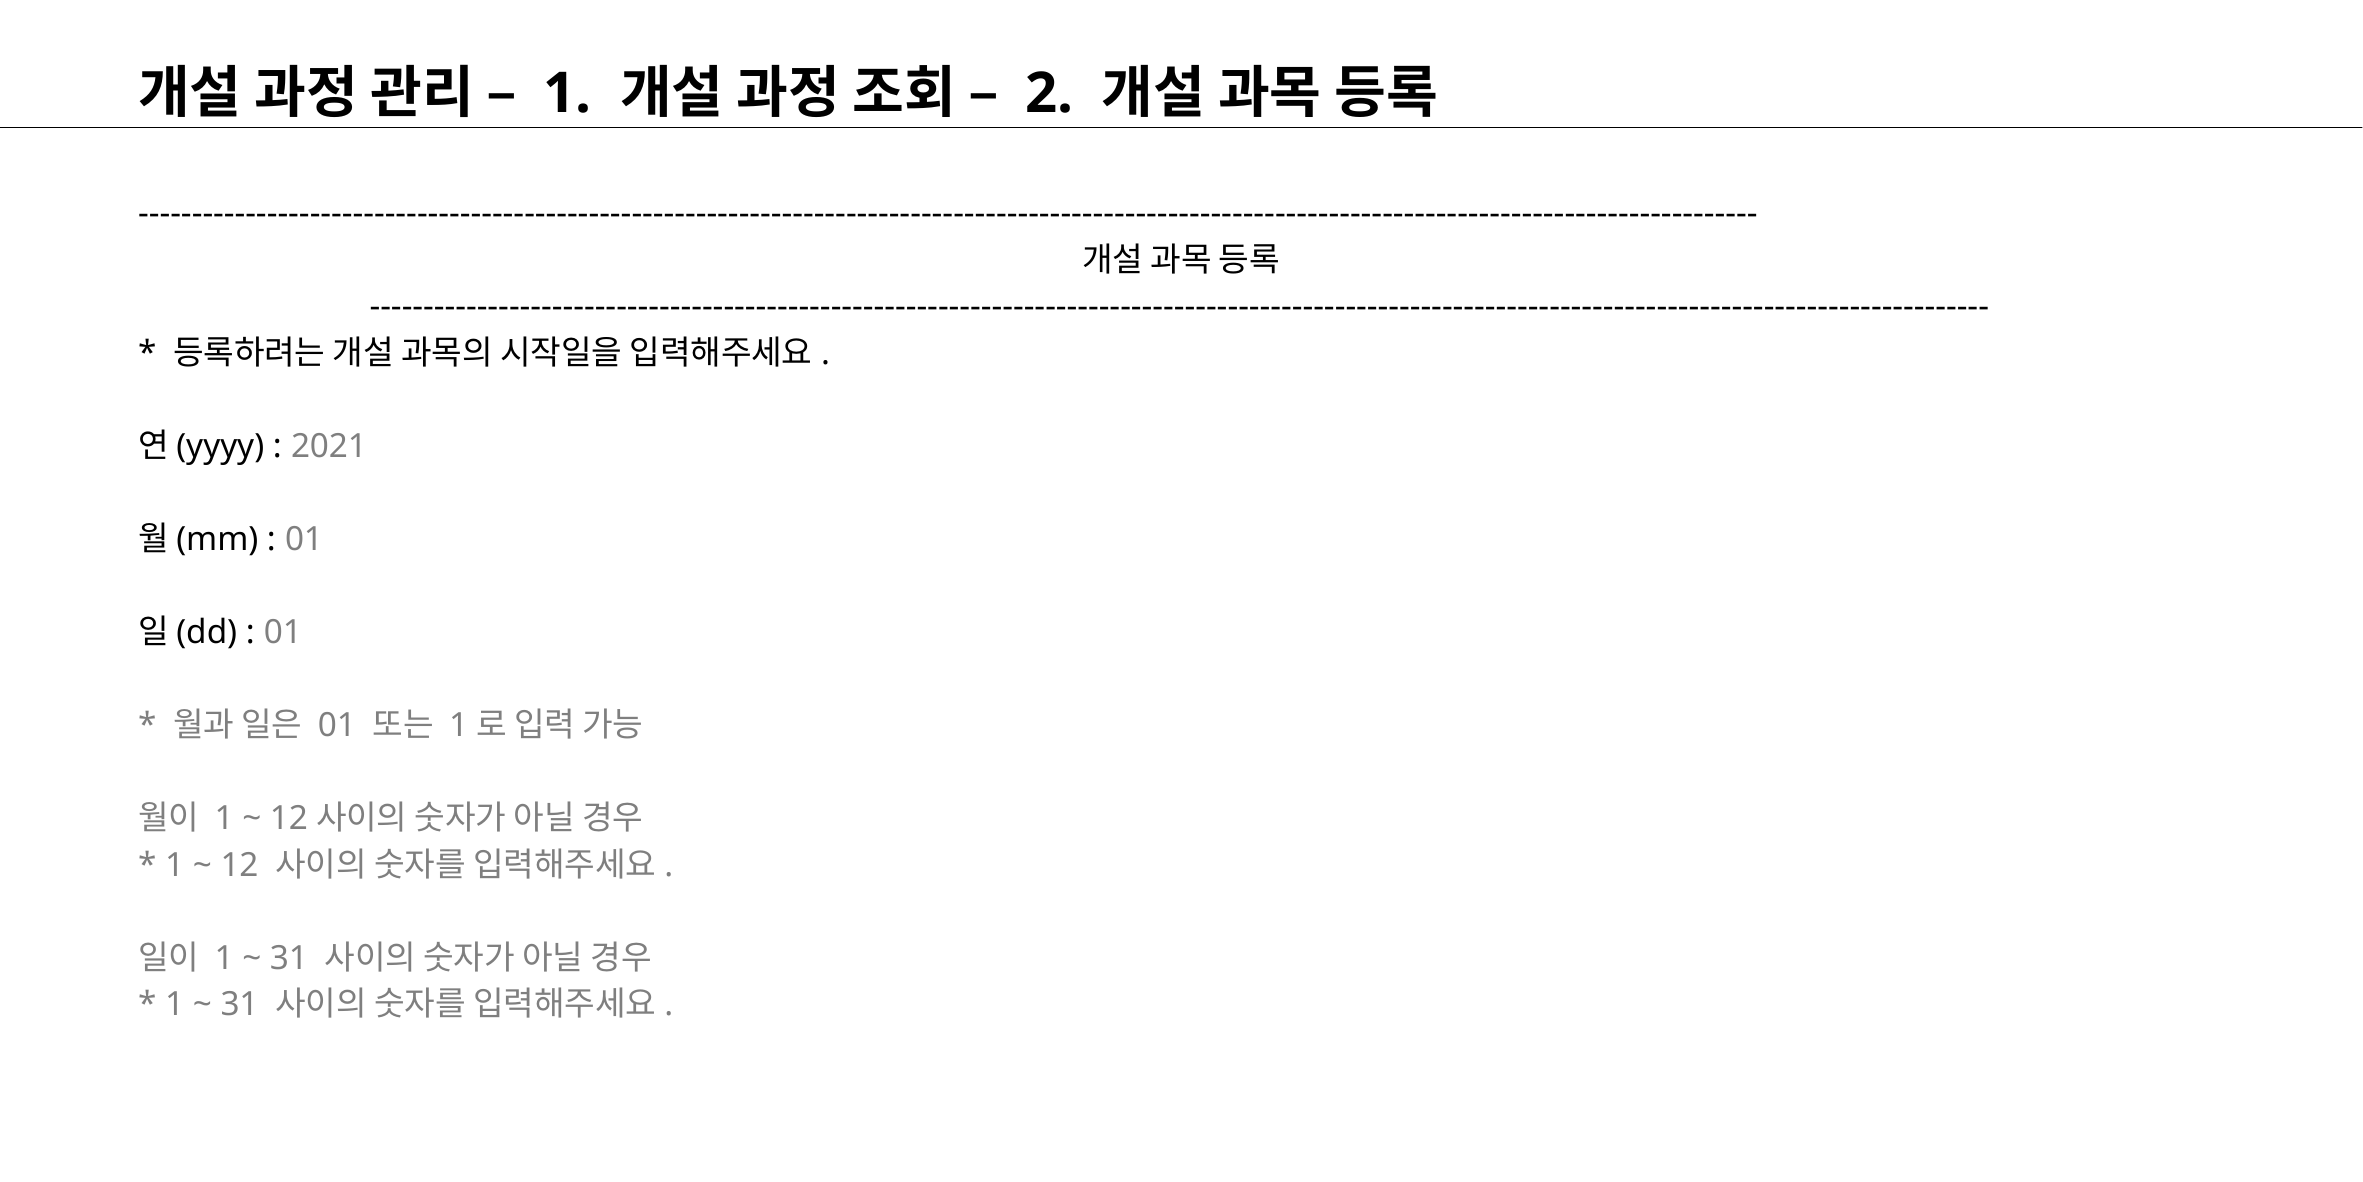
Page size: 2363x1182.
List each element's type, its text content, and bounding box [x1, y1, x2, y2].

title 개설 과정 관리 – 1. 개설 과정 조회 – 2. 개설 과목 등록 [118, 47, 2245, 126]
list ------------------------------------------------------------------------------------------------------------------------------------------------------- 개설 과목 등록 ------------------------------------------------------------------------------------------------------------------------------------------------------- * 등록하려는 개설 과목의 시작일을 입력해주세요. 연(yyyy) : 2021 월(mm) : 01 일(dd) : 01 * 월과 일은 01 또는 1로 입력 가능 월이 1 ~ 12사이의 숫자가 아닐 경우 * 1 ~ 12 사이의 숫자를 입력해주세요. 일이 1 ~ 31 사이의 숫자가 아닐 경우 * 1 ~ 31 사이의 숫자를 입력해주세요. [118, 181, 2245, 1124]
